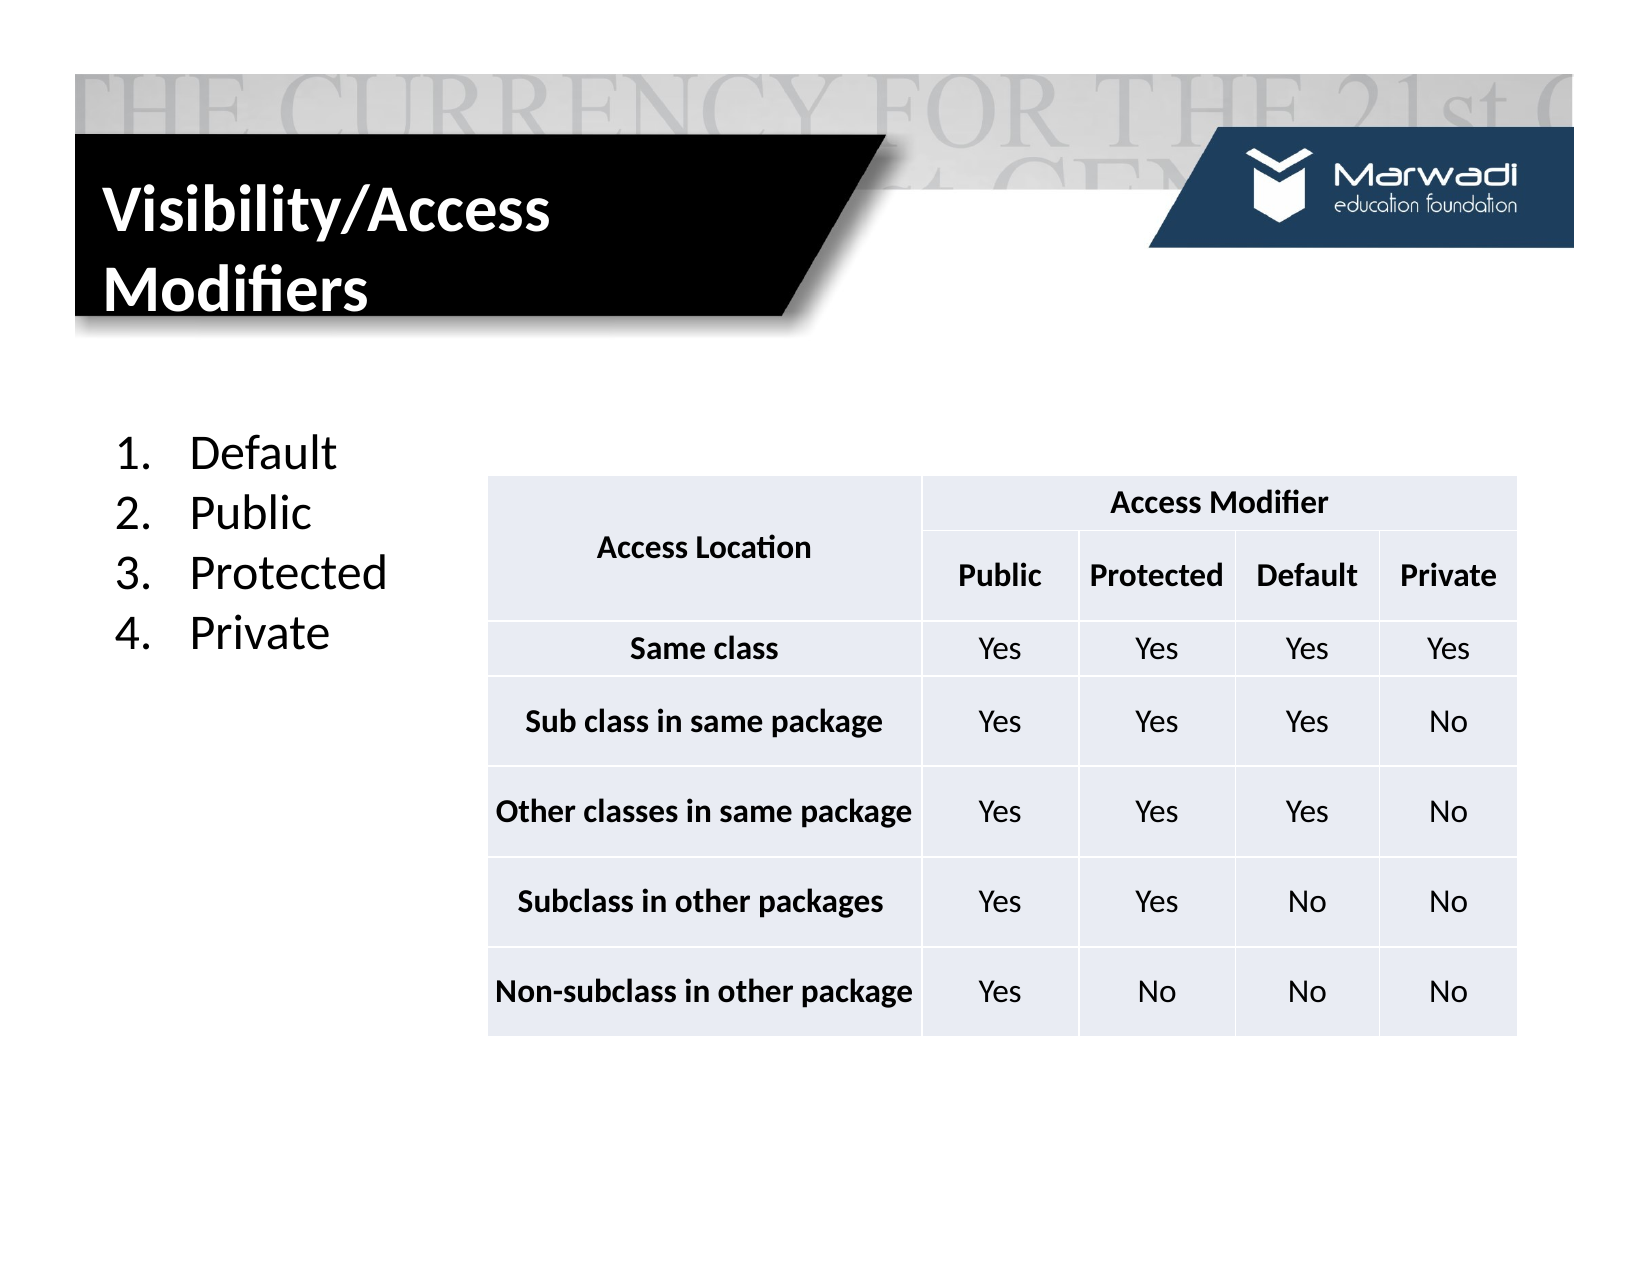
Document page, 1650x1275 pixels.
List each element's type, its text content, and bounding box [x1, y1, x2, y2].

table_cell No [1380, 948, 1517, 1036]
table_cell Yes [1080, 858, 1235, 946]
table_cell Protected [1080, 531, 1235, 620]
table_cell No [1236, 948, 1379, 1036]
table_cell No [1080, 948, 1235, 1036]
table_cell Yes [923, 858, 1078, 946]
table_cell No [1380, 858, 1517, 946]
table_cell Yes [923, 677, 1078, 765]
table_cell Yes [1380, 622, 1517, 675]
table_cell Private [1380, 531, 1517, 620]
table_cell Yes [923, 622, 1078, 675]
table_header Access Location [488, 476, 921, 620]
table_cell Same class [488, 622, 921, 675]
table_cell Yes [923, 948, 1078, 1036]
table_cell Subclass in other packages [488, 858, 921, 946]
table_cell Yes [1236, 622, 1379, 675]
table_cell Yes [1080, 622, 1235, 675]
picture [75, 74, 1574, 341]
table_cell Yes [1236, 767, 1379, 856]
table_cell Default [1236, 531, 1379, 620]
table_cell Non-subclass in other package [488, 948, 921, 1036]
table_cell Yes [1080, 677, 1235, 765]
table_cell Yes [923, 767, 1078, 856]
table_cell Public [923, 531, 1078, 620]
table_cell No [1380, 767, 1517, 856]
table_cell Sub class in same package [488, 677, 921, 765]
table_cell Yes [1080, 767, 1235, 856]
text_box Default Public Protected Private [99, 412, 925, 668]
table_cell No [1380, 677, 1517, 765]
table_cell Other classes in same package [488, 767, 921, 856]
title Visibility/Access Modifiers [99, 162, 825, 378]
table_cell No [1236, 858, 1379, 946]
table_cell Yes [1236, 677, 1379, 765]
table_header Access Modifier [923, 476, 1517, 530]
